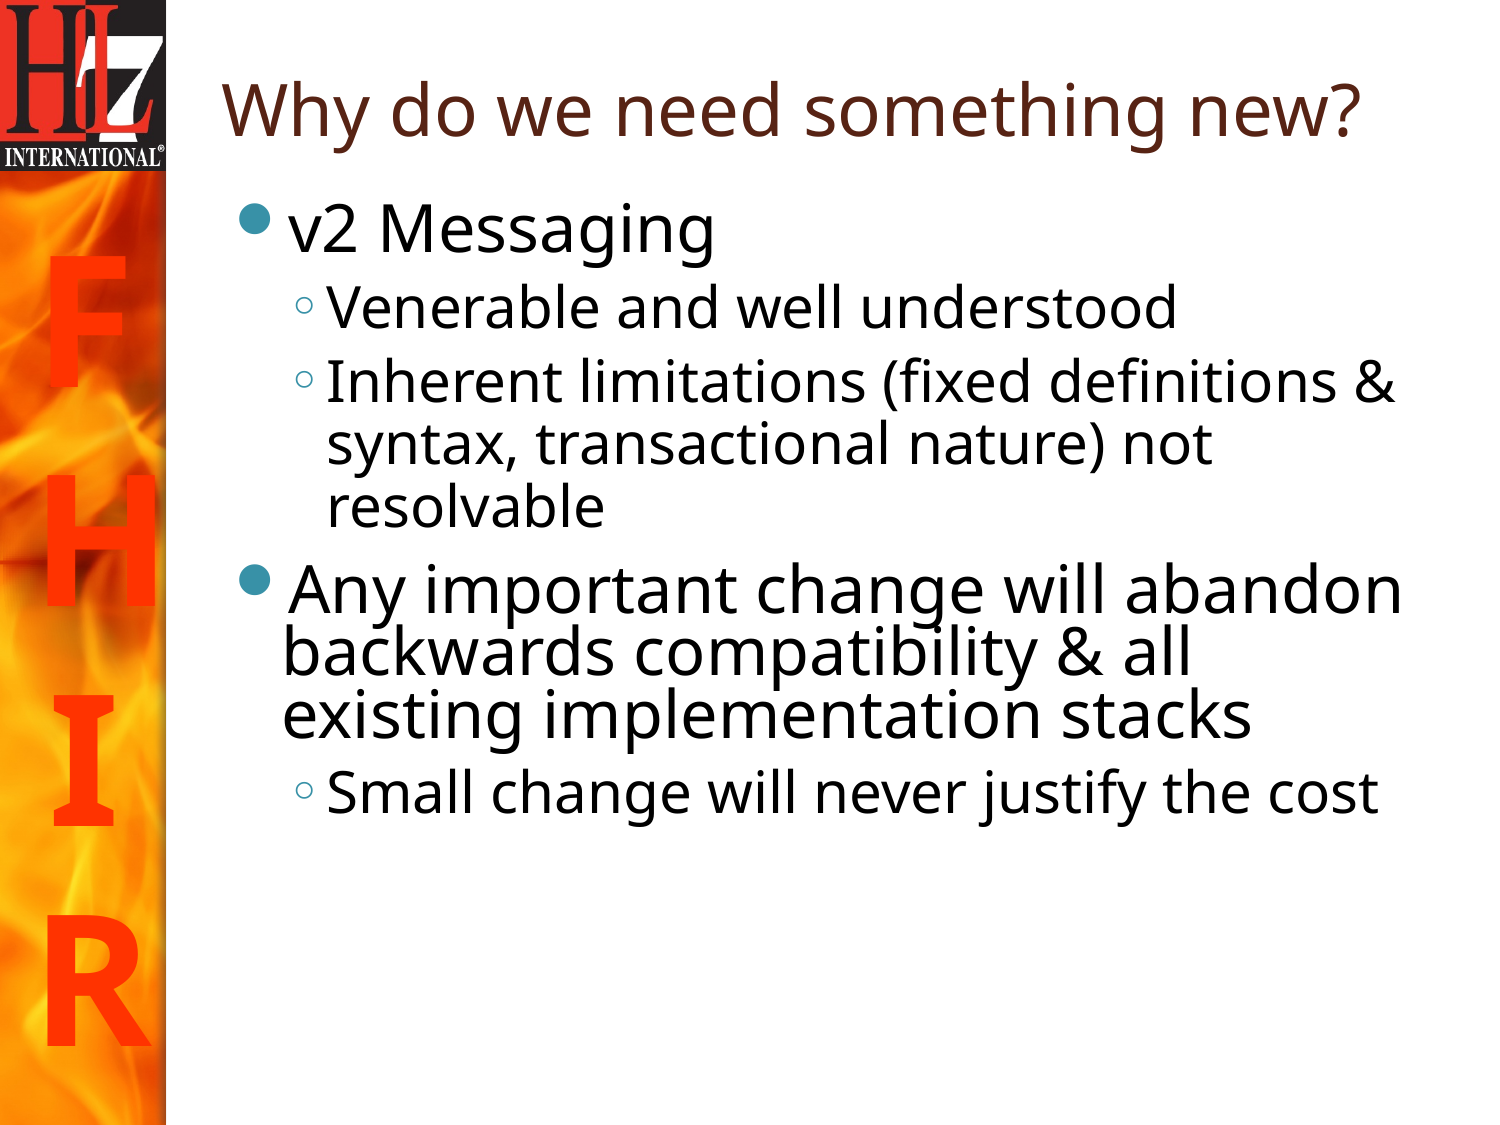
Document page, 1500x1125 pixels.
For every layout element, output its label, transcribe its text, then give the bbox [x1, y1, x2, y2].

title Why do we need something new? [206, 30, 1466, 185]
picture [0, 0, 166, 1125]
list v2 Messaging Venerable and well understood Inherent limitations (fixed definitions & syntax, transactional nature) not resolvable Any important change will abandon backwards compatibility & all existing implementation stacks Small change will never justify the cost [206, 196, 1466, 1059]
